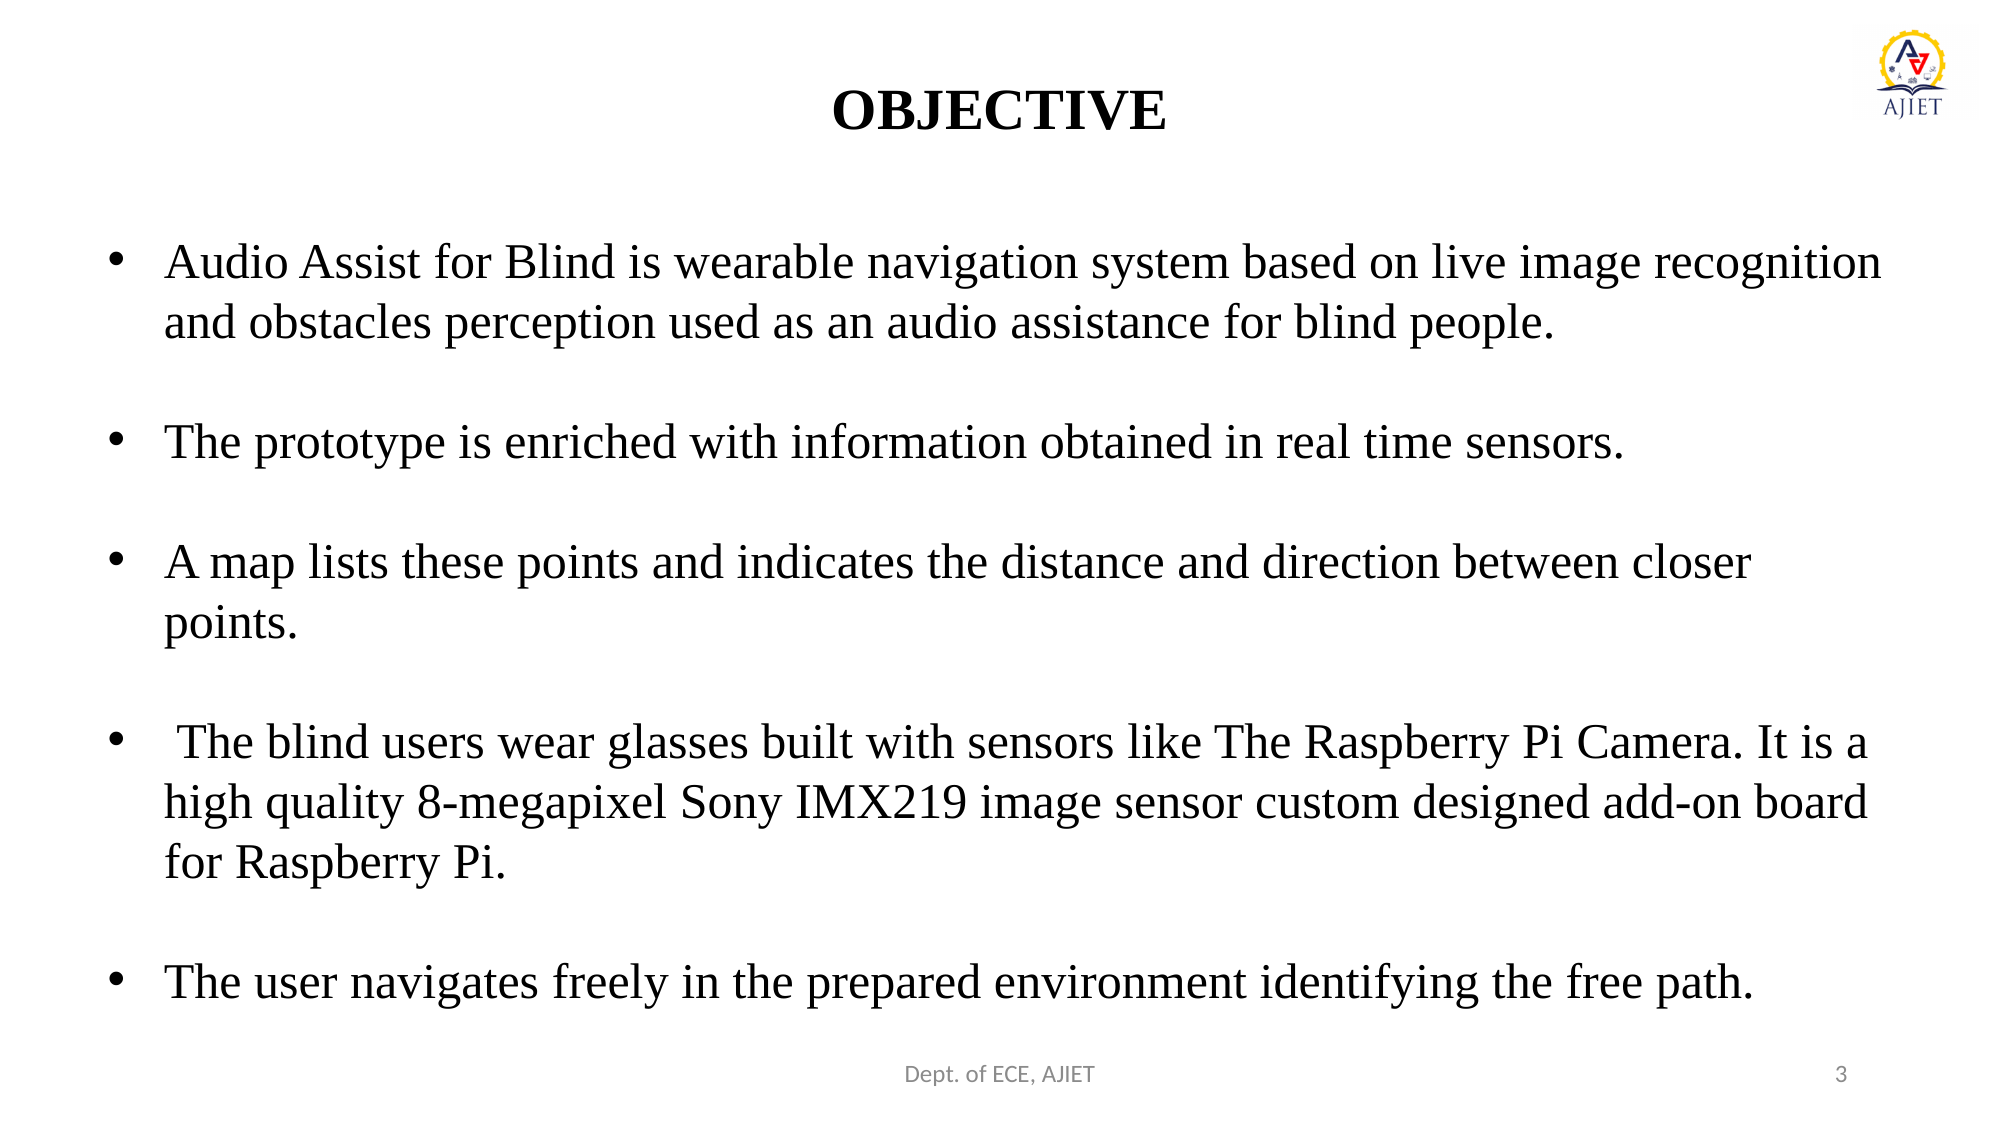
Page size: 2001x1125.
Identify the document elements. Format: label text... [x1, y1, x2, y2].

text_box OBJECTIVE [500, 63, 1500, 149]
text_box Audio Assist for Blind is wearable navigation system based on live image recognition and obstacles perception used as an audio assistance for blind people. The prototype is enriched with information obtained in real time sensors. A map lists these points and indicates the distance and direction between closer points. The blind users wear glasses built with sensors like The Raspberry Pi Camera. It is a high quality 8-megapixel Sony IMX219 image sensor custom designed add-on board for Raspberry Pi. The user navigates freely in the prepared environment identifying the free path. [92, 220, 1907, 1016]
slide_number 3 [1412, 1042, 1863, 1103]
picture [1852, 24, 1979, 120]
footer Dept. of ECE, AJIET [662, 1042, 1338, 1103]
